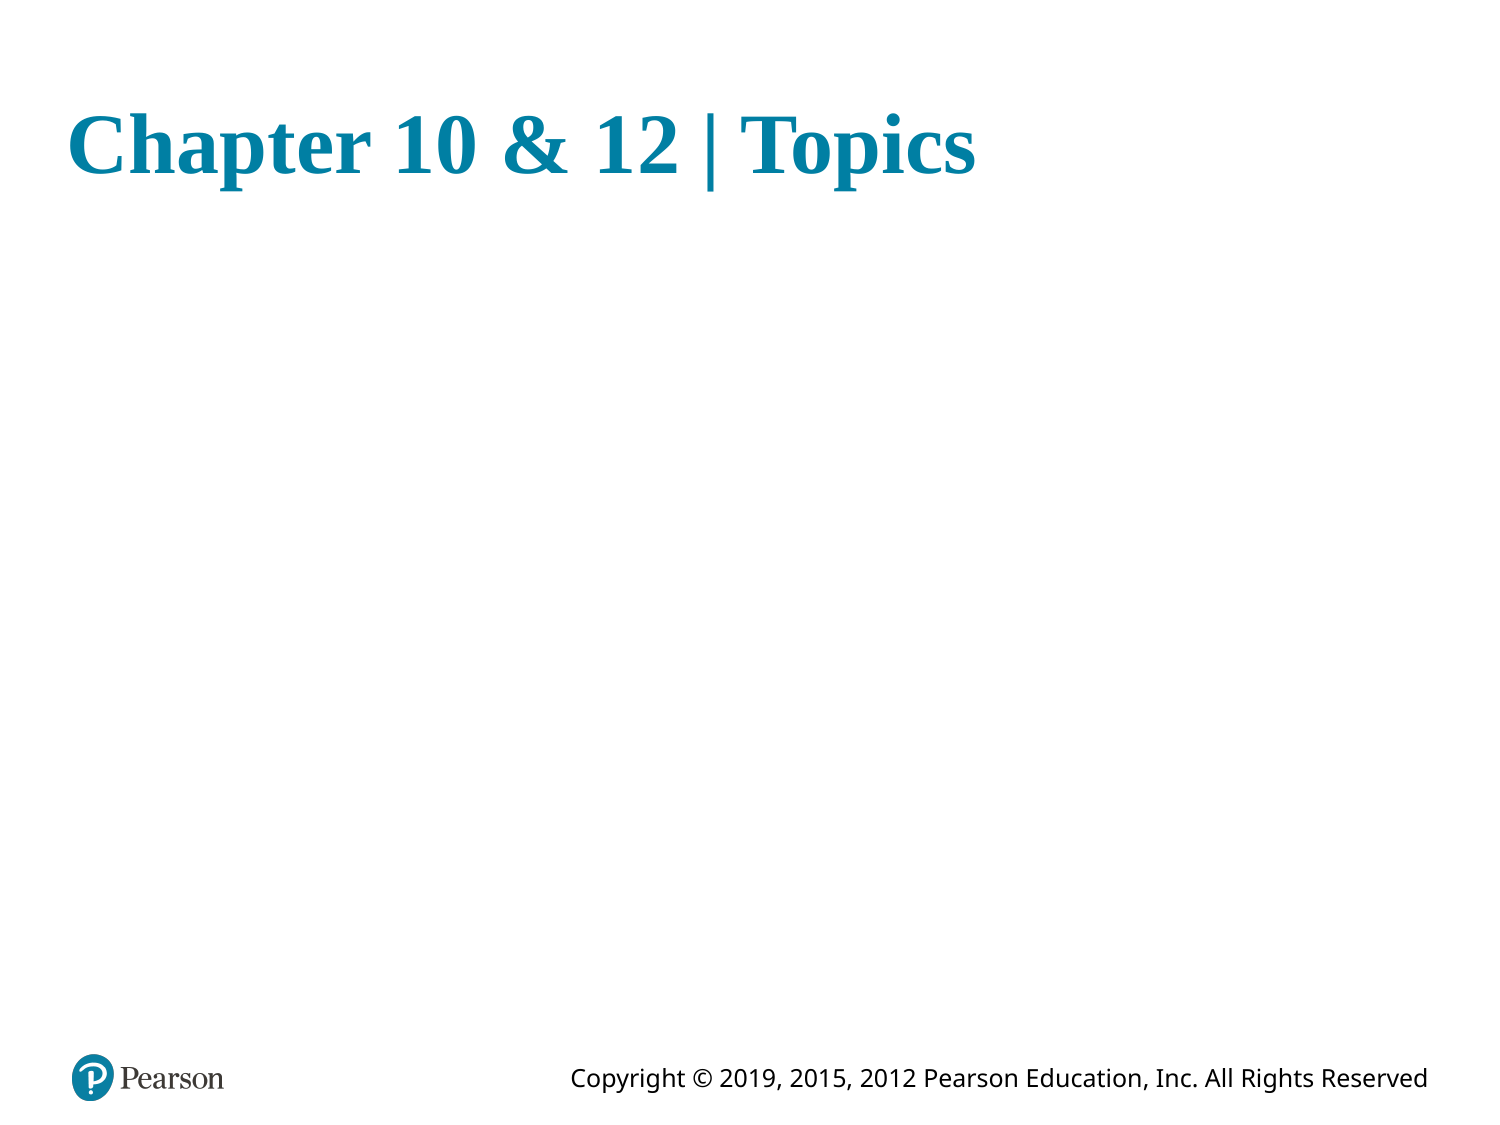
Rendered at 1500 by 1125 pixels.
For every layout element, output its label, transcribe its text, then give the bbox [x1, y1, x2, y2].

picture [98, 1054, 224, 1101]
title Chapter 10 & 12 | Topics [51, 71, 1449, 207]
picture [72, 1087, 83, 1101]
picture [72, 1054, 88, 1070]
picture [80, 1063, 106, 1088]
